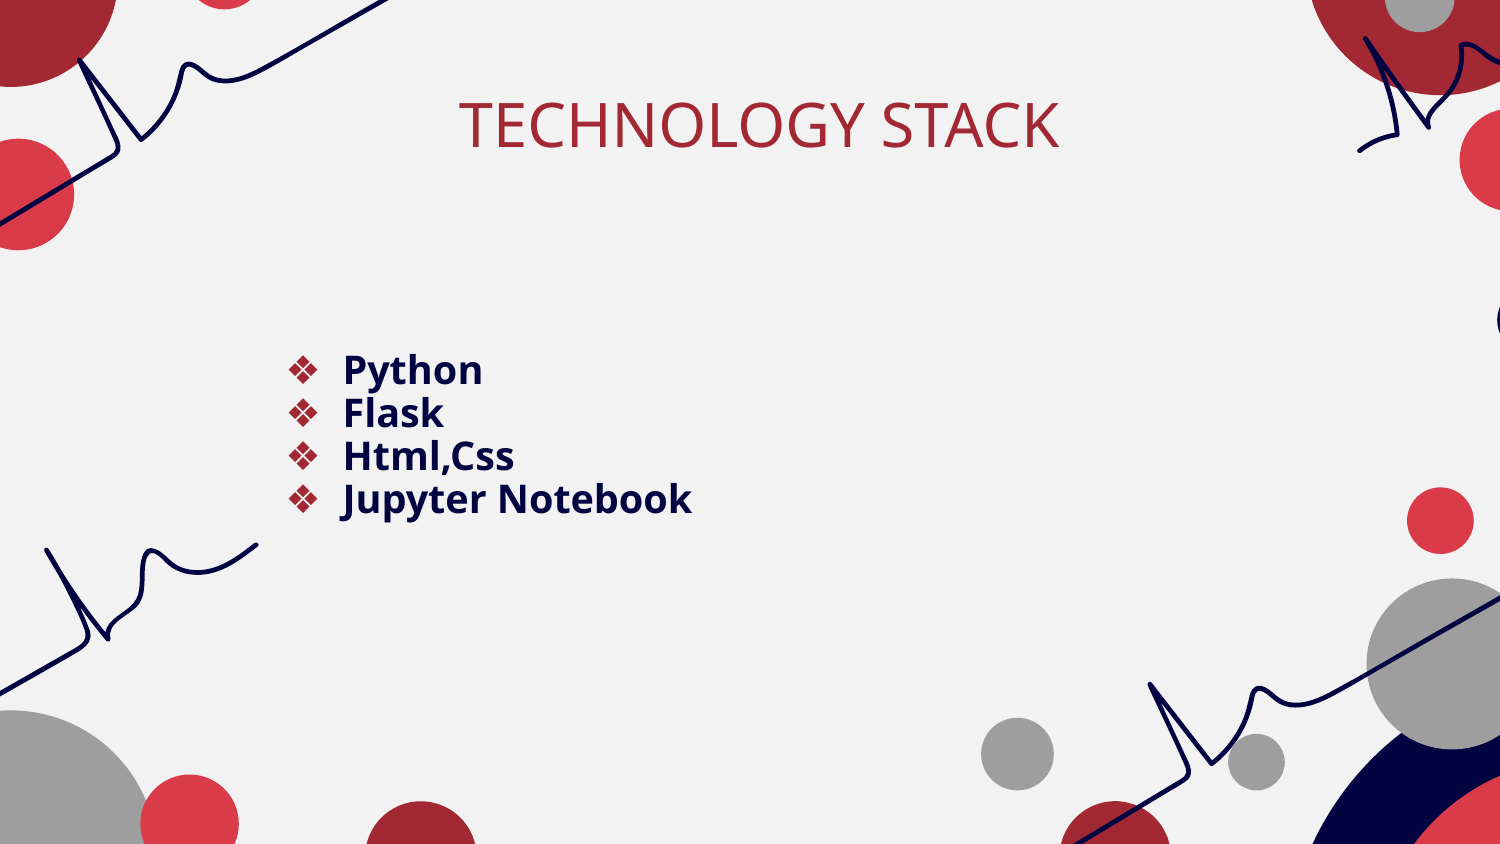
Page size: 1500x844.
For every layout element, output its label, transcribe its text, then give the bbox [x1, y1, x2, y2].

title TECHNOLOGY STACK [129, 71, 1390, 166]
list Python Flask Html,Css Jupyter Notebook [252, 263, 1160, 596]
